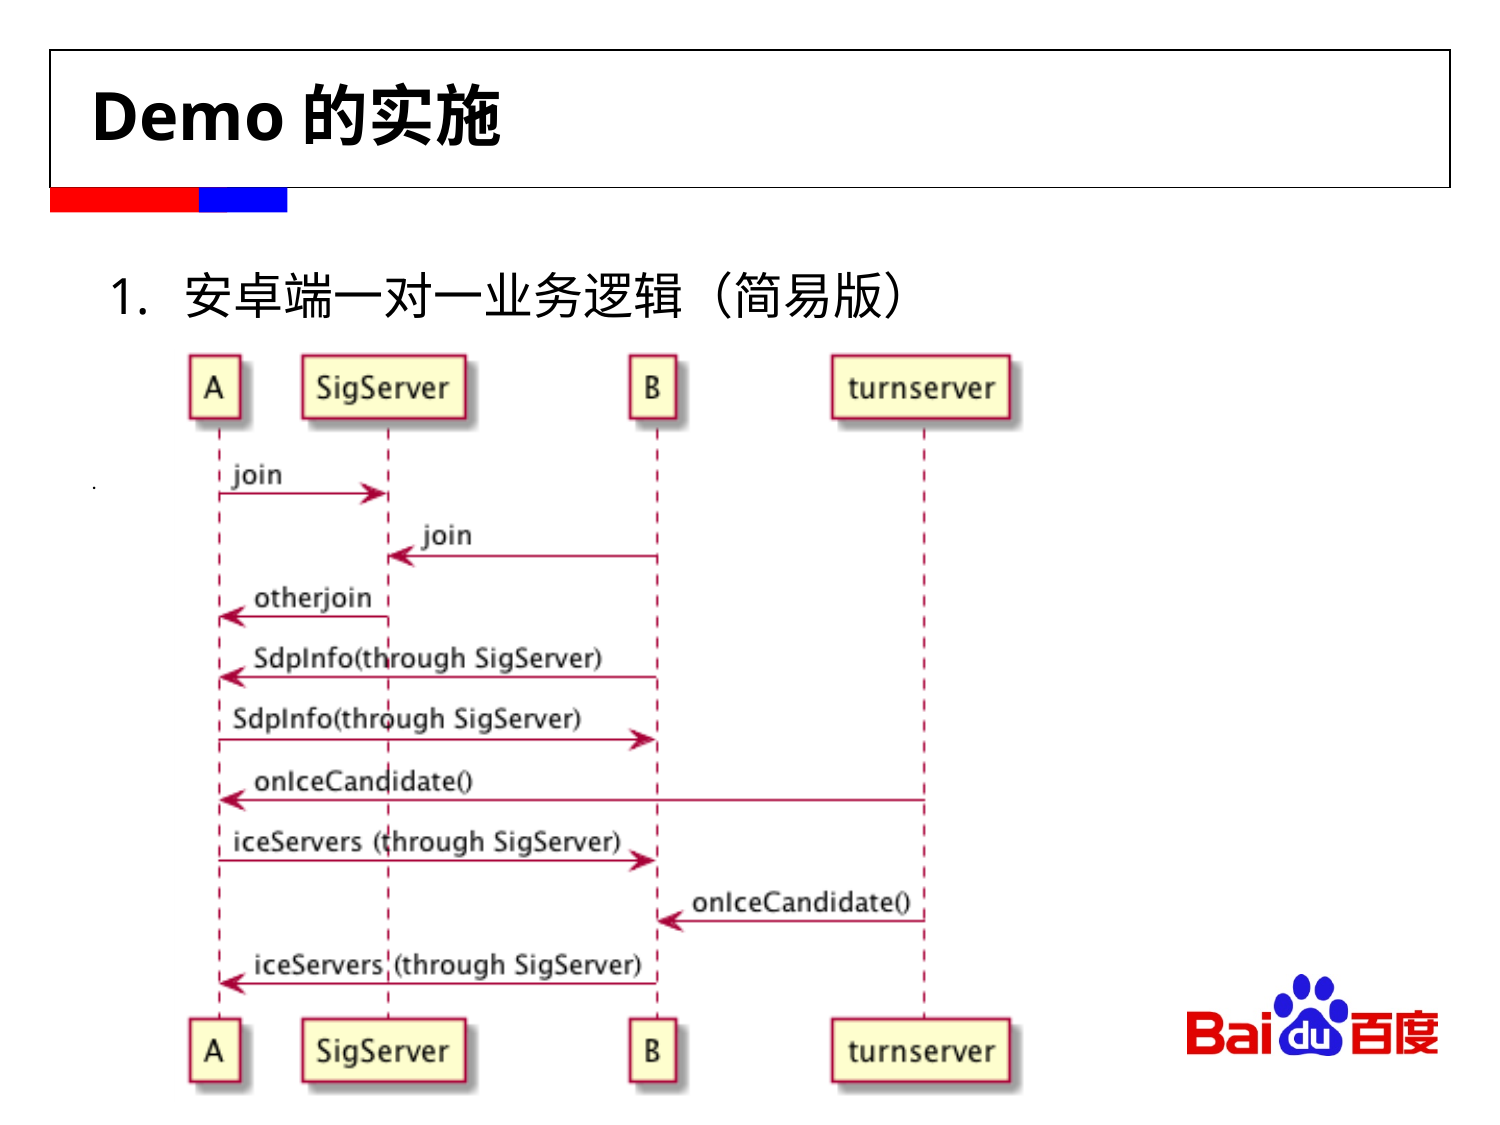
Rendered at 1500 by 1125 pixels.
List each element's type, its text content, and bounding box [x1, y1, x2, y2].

picture [1187, 974, 1438, 1056]
list 安卓端一对一业务逻辑（简易版） [74, 257, 1426, 1001]
picture [173, 349, 1031, 1103]
title Demo的实施 [75, 66, 1425, 233]
